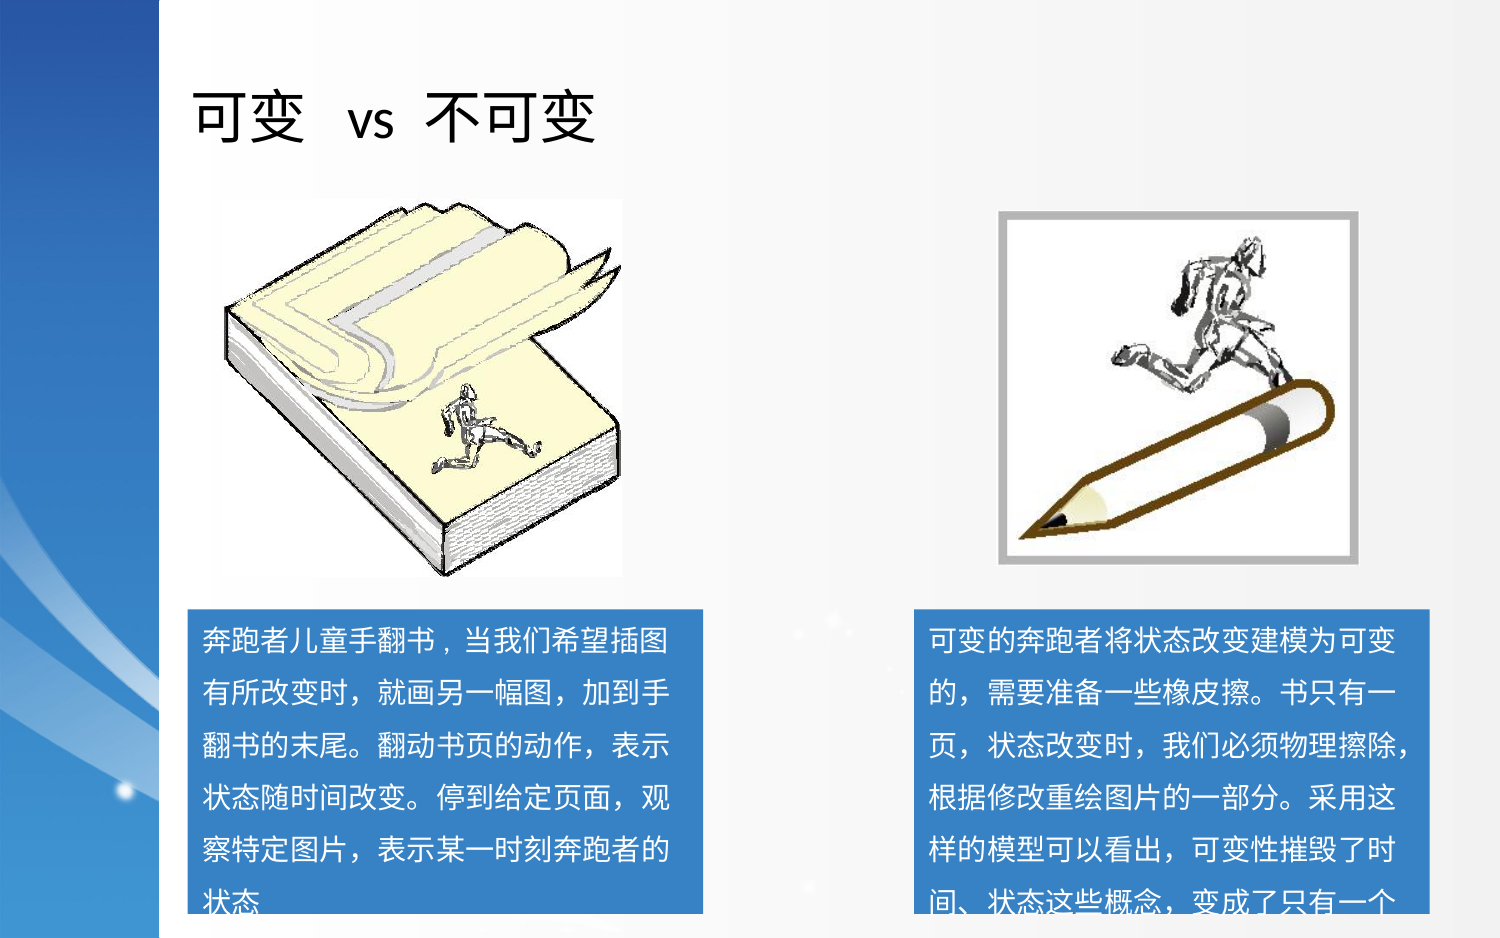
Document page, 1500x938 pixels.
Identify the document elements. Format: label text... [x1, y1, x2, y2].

text_box 奔跑者儿童手翻书, 当我们希望插图有所改变时，就画另一幅图，加到手翻书的末尾。翻动书页的动作，表示状态随时间改变。停到给定页面，观察特定图片，表示某一时刻奔跑者的状态 [185, 607, 705, 916]
text_box 可变 vs 不可变 [175, 37, 1336, 194]
picture [0, 0, 1500, 938]
text_box 可变的奔跑者将状态改变建模为可变的，需要准备一些橡皮擦。书只有一页，状态改变时，我们必须物理擦除，根据修改重绘图片的一部分。采用这样的模型可以看出，可变性摧毁了时间、状态这些概念，变成了只有一个 [912, 607, 1432, 916]
